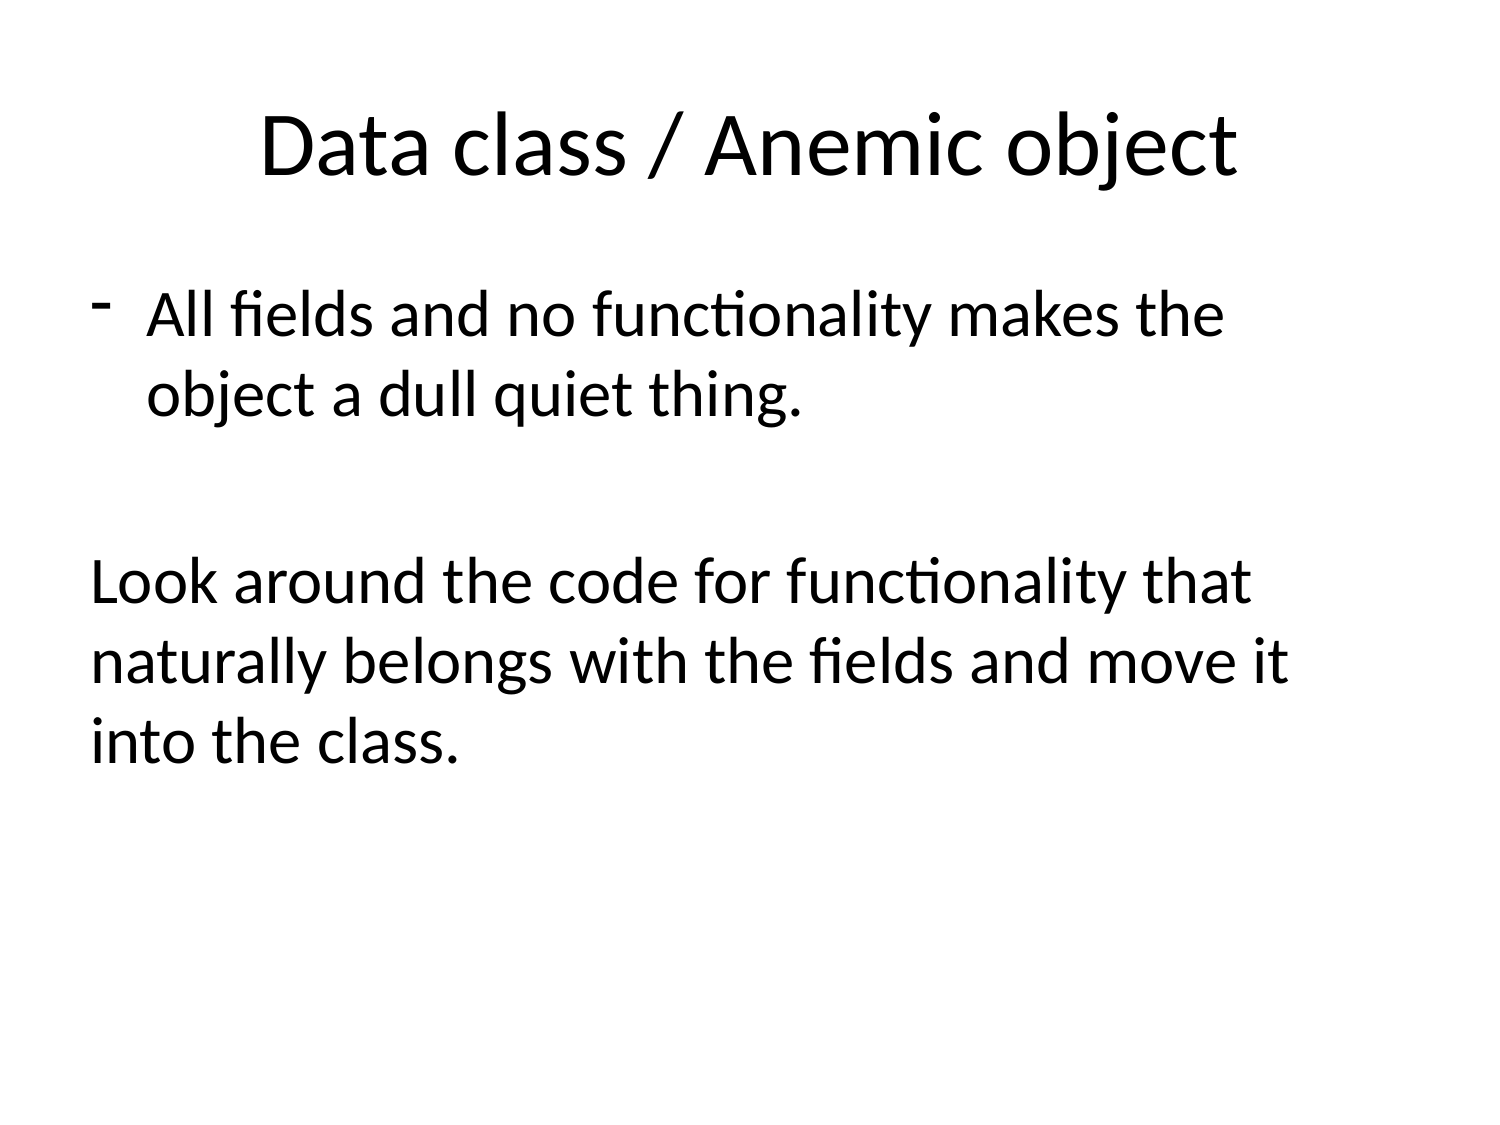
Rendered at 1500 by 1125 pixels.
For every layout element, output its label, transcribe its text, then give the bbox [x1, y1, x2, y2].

list All fields and no functionality makes the object a dull quiet thing. Look around the code for functionality that naturally belongs with the fields and move it into the class. [75, 262, 1425, 1005]
title Data class / Anemic object [75, 45, 1425, 233]
